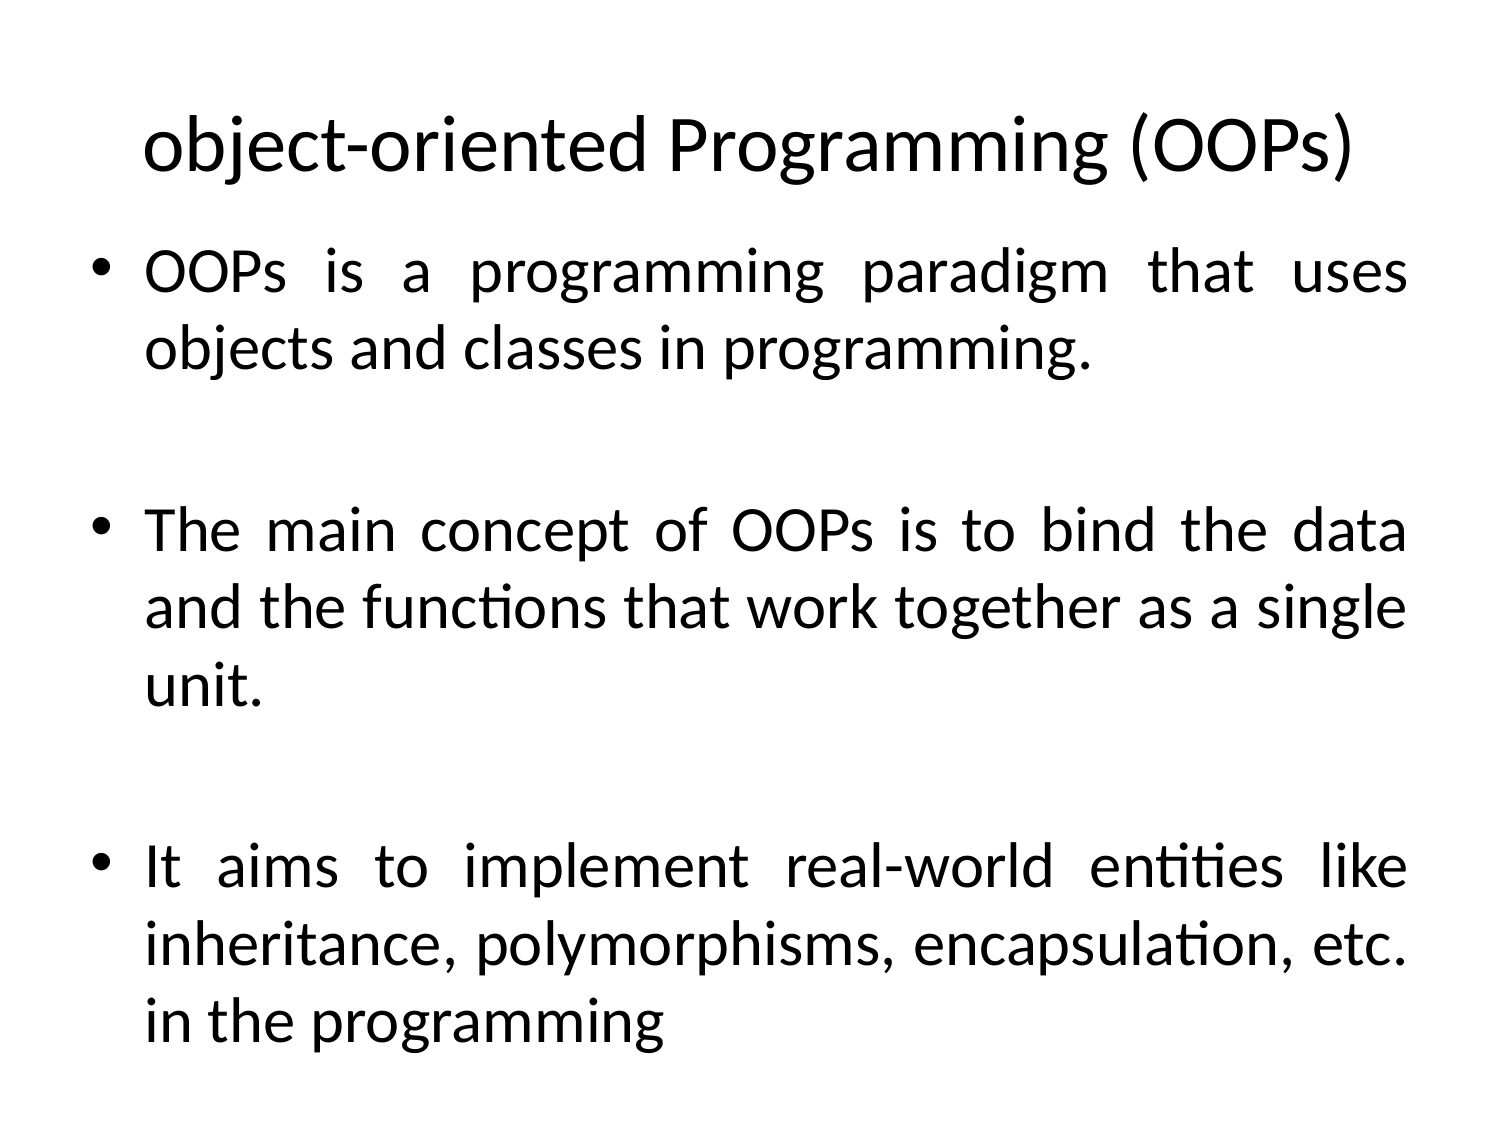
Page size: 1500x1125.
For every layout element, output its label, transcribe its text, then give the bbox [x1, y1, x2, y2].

list OOPs is a programming paradigm that uses objects and classes in programming. The main concept of OOPs is to bind the data and the functions that work together as a single unit. It aims to implement real-world entities like inheritance, polymorphisms, encapsulation, etc. in the programming [75, 219, 1425, 1071]
title object-oriented Programming (OOPs) [75, 45, 1425, 219]
